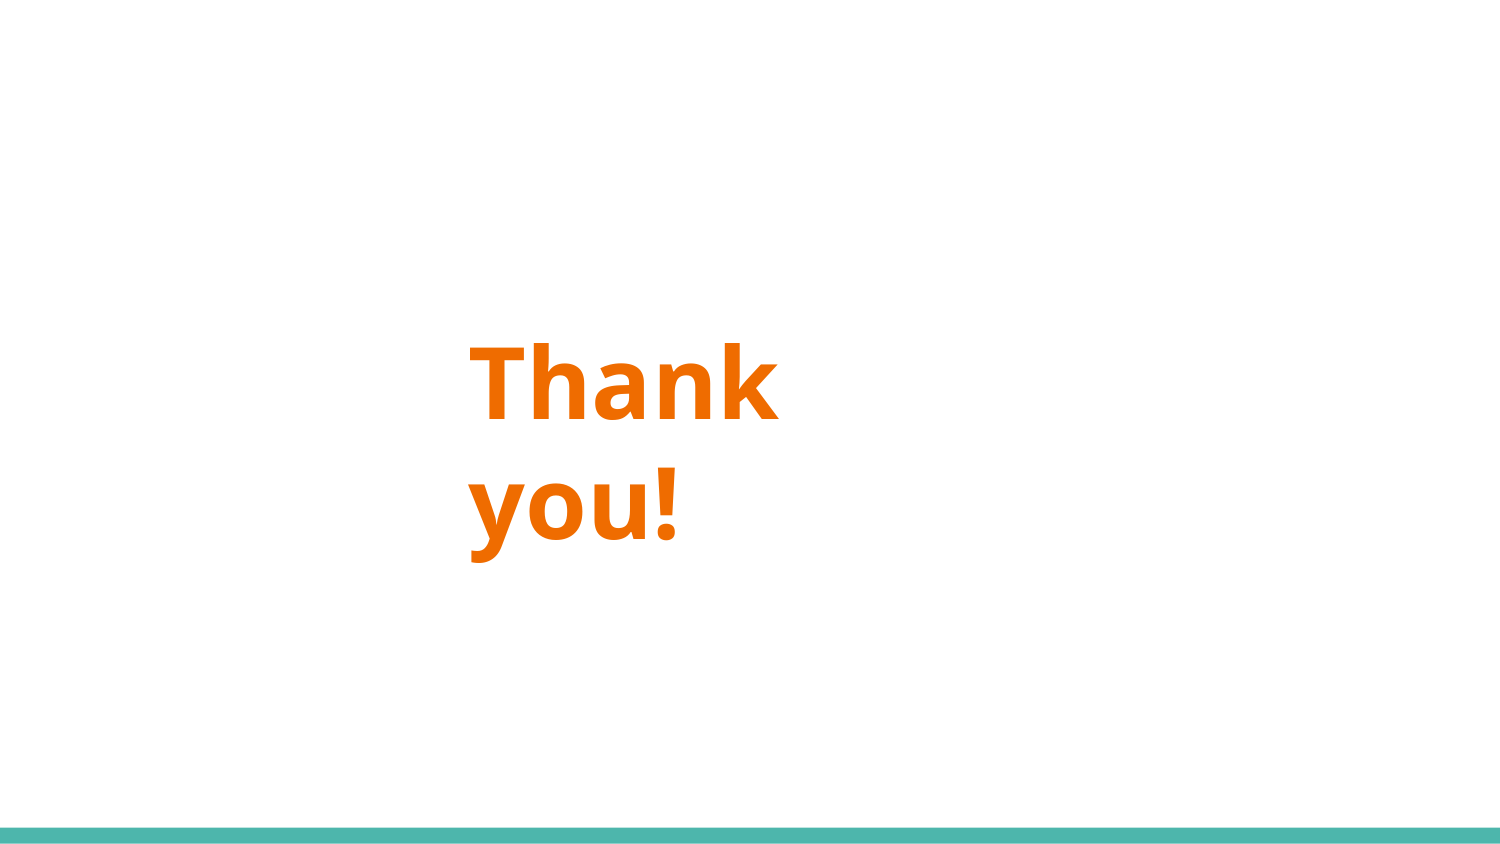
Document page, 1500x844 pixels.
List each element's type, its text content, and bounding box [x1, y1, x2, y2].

title Thank you! [453, 304, 1018, 463]
